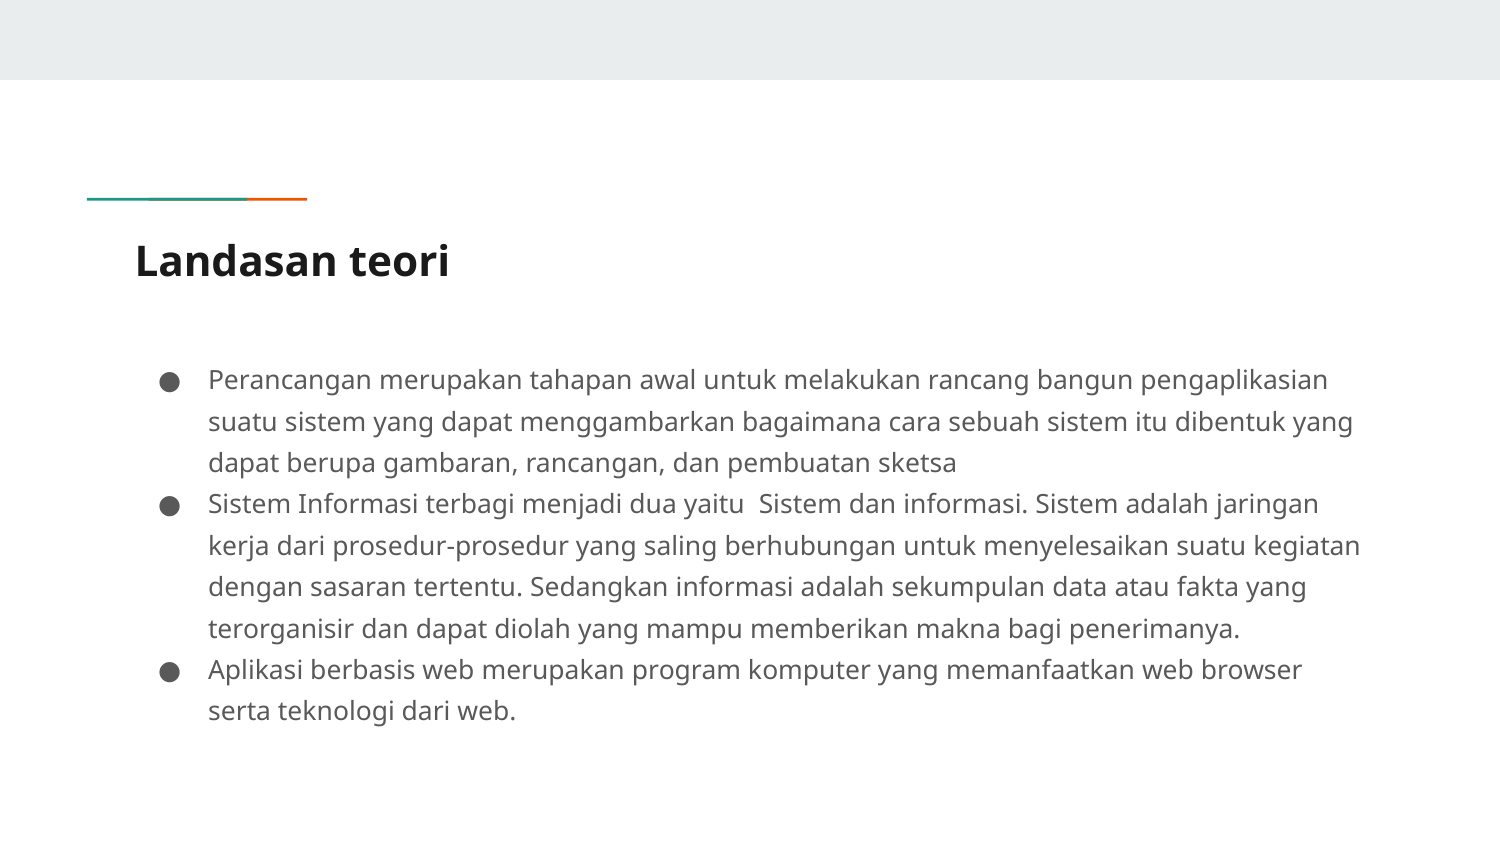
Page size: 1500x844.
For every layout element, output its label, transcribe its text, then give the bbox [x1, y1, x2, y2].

title Landasan teori [119, 216, 1381, 305]
list Perancangan merupakan tahapan awal untuk melakukan rancang bangun pengaplikasian suatu sistem yang dapat menggambarkan bagaimana cara sebuah sistem itu dibentuk yang dapat berupa gambaran, rancangan, dan pembuatan sketsa Sistem Informasi terbagi menjadi dua yaitu Sistem dan informasi. Sistem adalah jaringan kerja dari prosedur-prosedur yang saling berhubungan untuk menyelesaikan suatu kegiatan dengan sasaran tertentu. Sedangkan informasi adalah sekumpulan data atau fakta yang terorganisir dan dapat diolah yang mampu memberikan makna bagi penerimanya. Aplikasi berbasis web merupakan program komputer yang memanfaatkan web browser serta teknologi dari web. [119, 341, 1381, 788]
